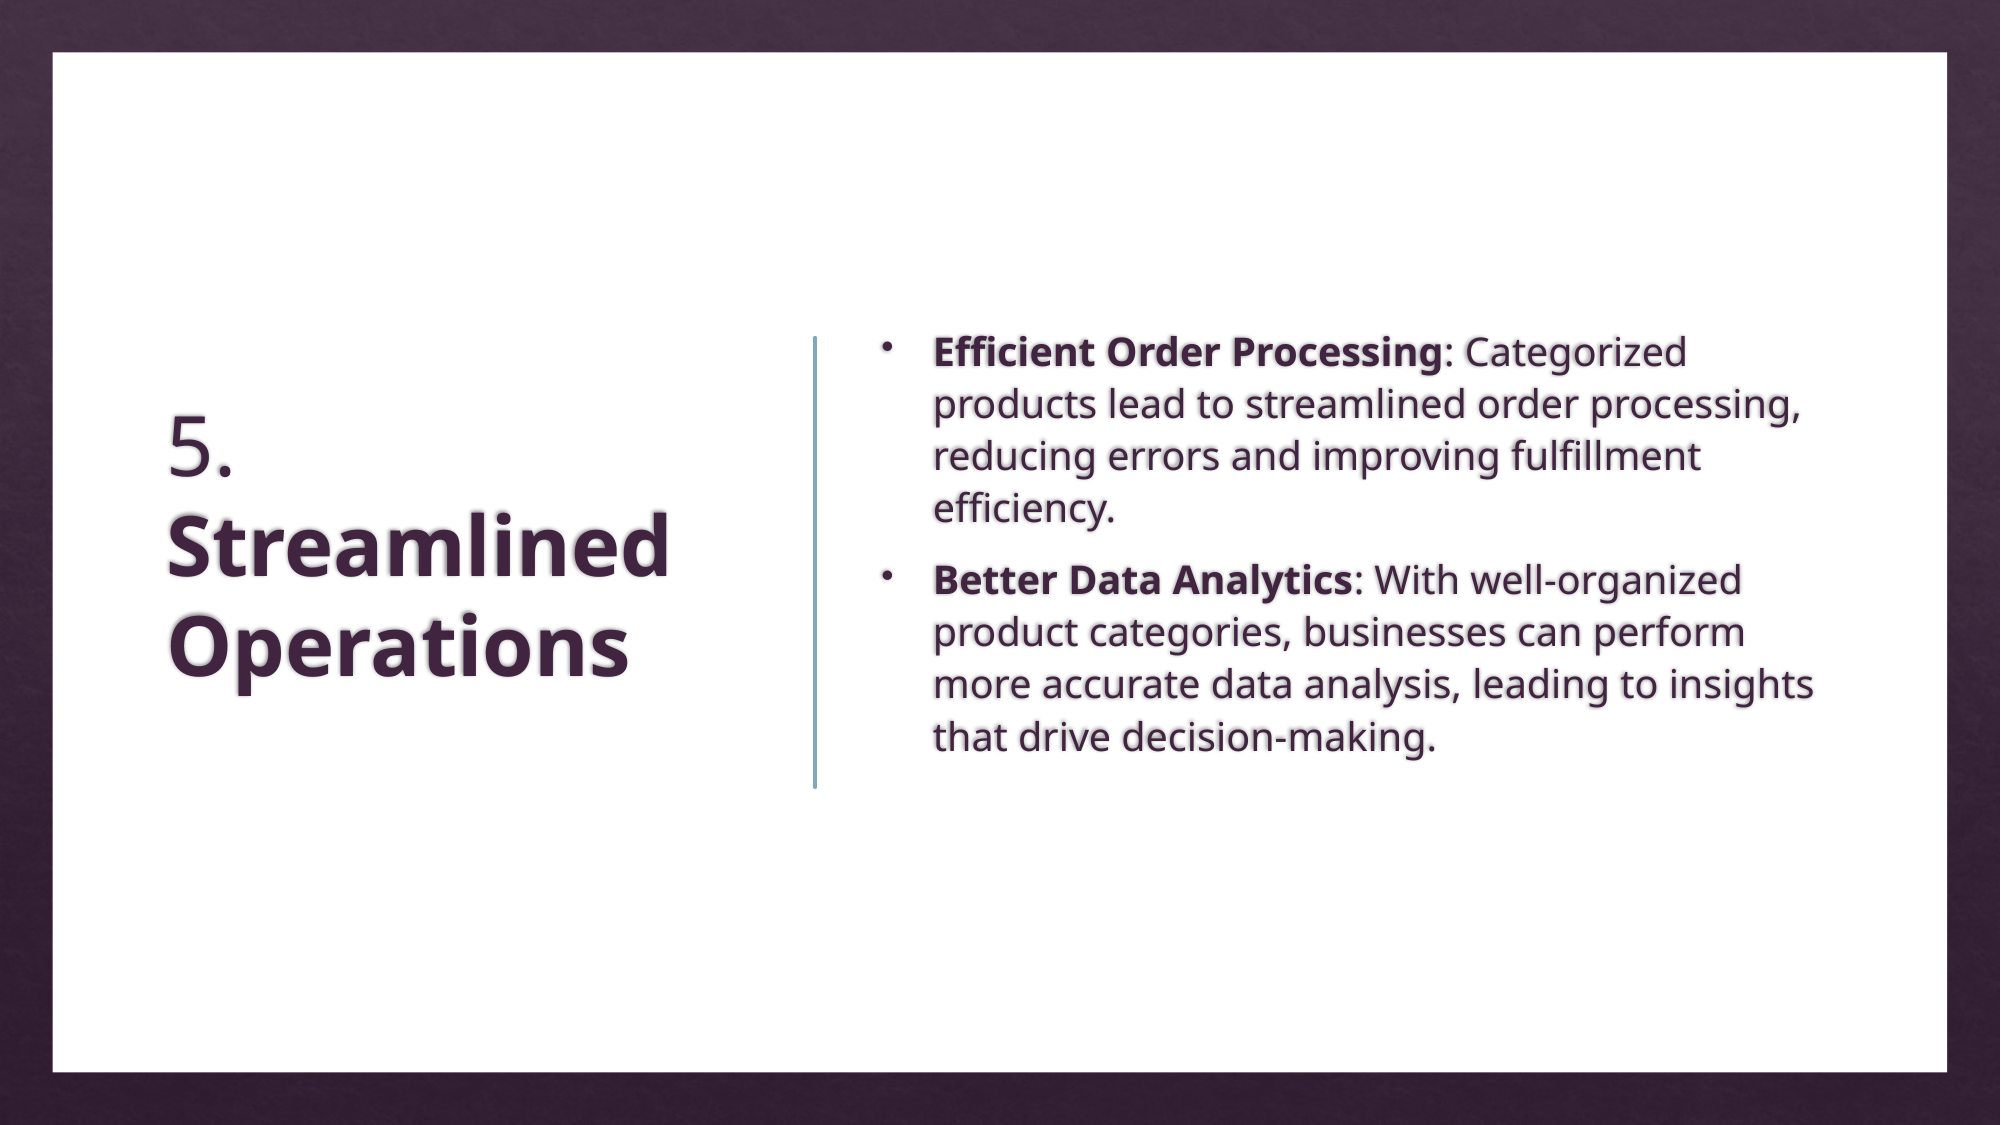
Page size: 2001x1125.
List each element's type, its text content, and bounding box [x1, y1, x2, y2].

text_box [0, 0, 2000, 1125]
title 5. Streamlined Operations [151, 167, 764, 918]
text_box [51, 51, 1948, 1074]
list Efficient Order Processing: Categorized products lead to streamlined order processing, reducing errors and improving fulfillment efficiency. Better Data Analytics: With well-organized product categories, businesses can perform more accurate data analysis, leading to insights that drive decision-making. [861, 167, 1851, 918]
